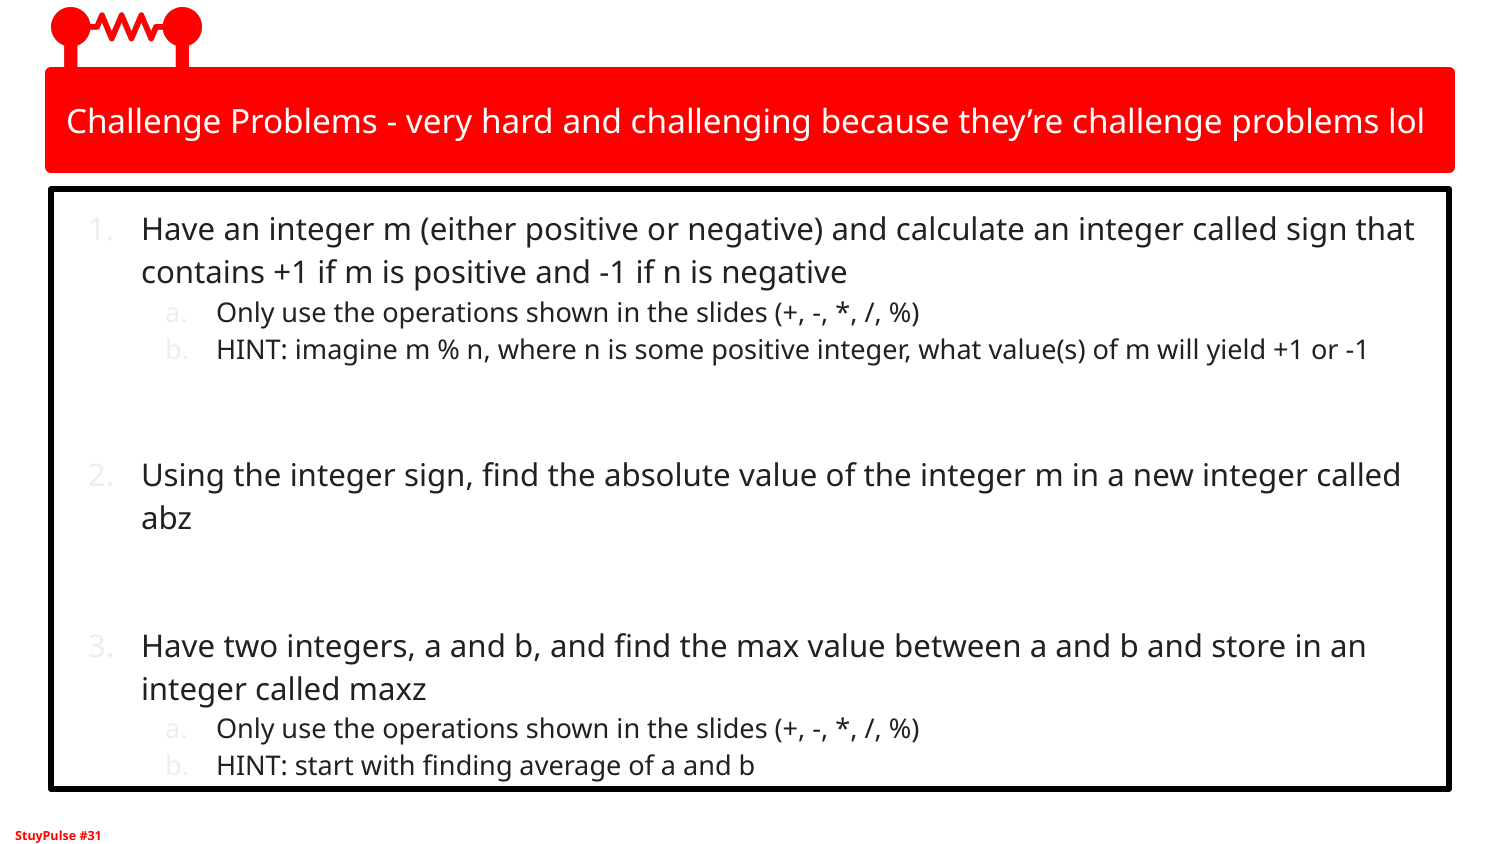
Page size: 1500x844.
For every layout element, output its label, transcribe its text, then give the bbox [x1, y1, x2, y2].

list Have an integer m (either positive or negative) and calculate an integer called sign that contains +1 if m is positive and -1 if n is negative Only use the operations shown in the slides (+, -, *, /, %) HINT: imagine m % n, where n is some positive integer, what value(s) of m will yield +1 or -1 Using the integer sign, find the absolute value of the integer m in a new integer called abz Have two integers, a and b, and find the max value between a and b and store in an integer called maxz Only use the operations shown in the slides (+, -, *, /, %) HINT: start with finding average of a and b [48, 186, 1452, 792]
title Challenge Problems - very hard and challenging because they’re challenge problems lol [45, 67, 1455, 173]
picture [51, 7, 202, 67]
